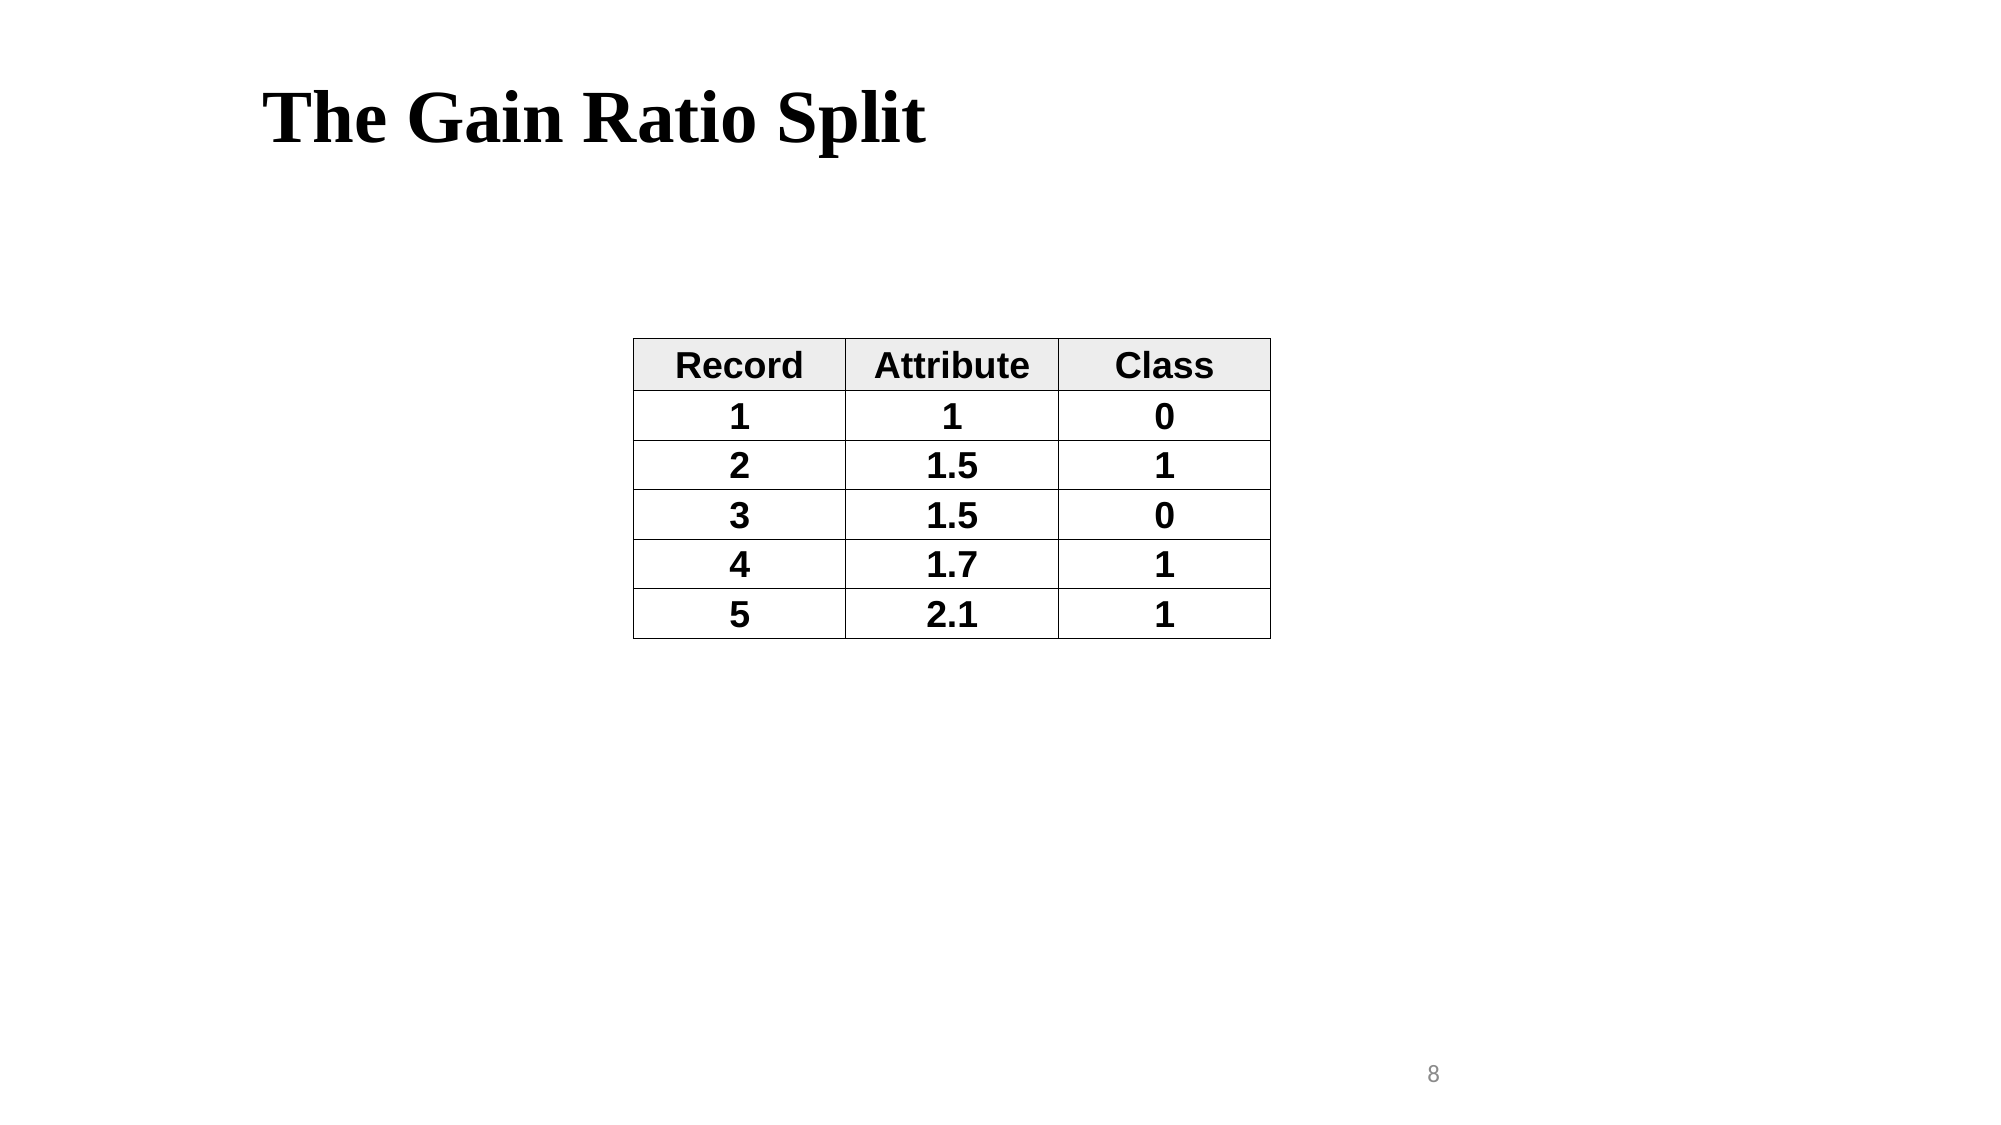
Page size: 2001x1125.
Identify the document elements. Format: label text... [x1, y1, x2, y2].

table_header Class [1059, 339, 1270, 390]
table_cell 0 [1059, 490, 1270, 539]
table_cell 2.1 [846, 589, 1058, 638]
table_cell 0 [1059, 391, 1270, 440]
table_header Record [634, 339, 845, 390]
table_cell 1 [846, 391, 1058, 440]
table_cell 1.5 [846, 490, 1058, 539]
table_cell 4 [634, 540, 845, 588]
table_cell 1 [1059, 589, 1270, 638]
table_cell 1 [1059, 441, 1270, 489]
table_cell 1 [1059, 540, 1270, 588]
title The Gain Ratio Split [247, 55, 1823, 181]
table_cell 3 [634, 490, 845, 539]
table_cell 1.7 [846, 540, 1058, 588]
table_cell 2 [634, 441, 845, 489]
table_cell 1.5 [846, 441, 1058, 489]
slide_number 8 [1412, 1042, 1863, 1103]
table_cell 5 [634, 589, 845, 638]
table_cell 1 [634, 391, 845, 440]
table_header Attribute [846, 339, 1058, 390]
